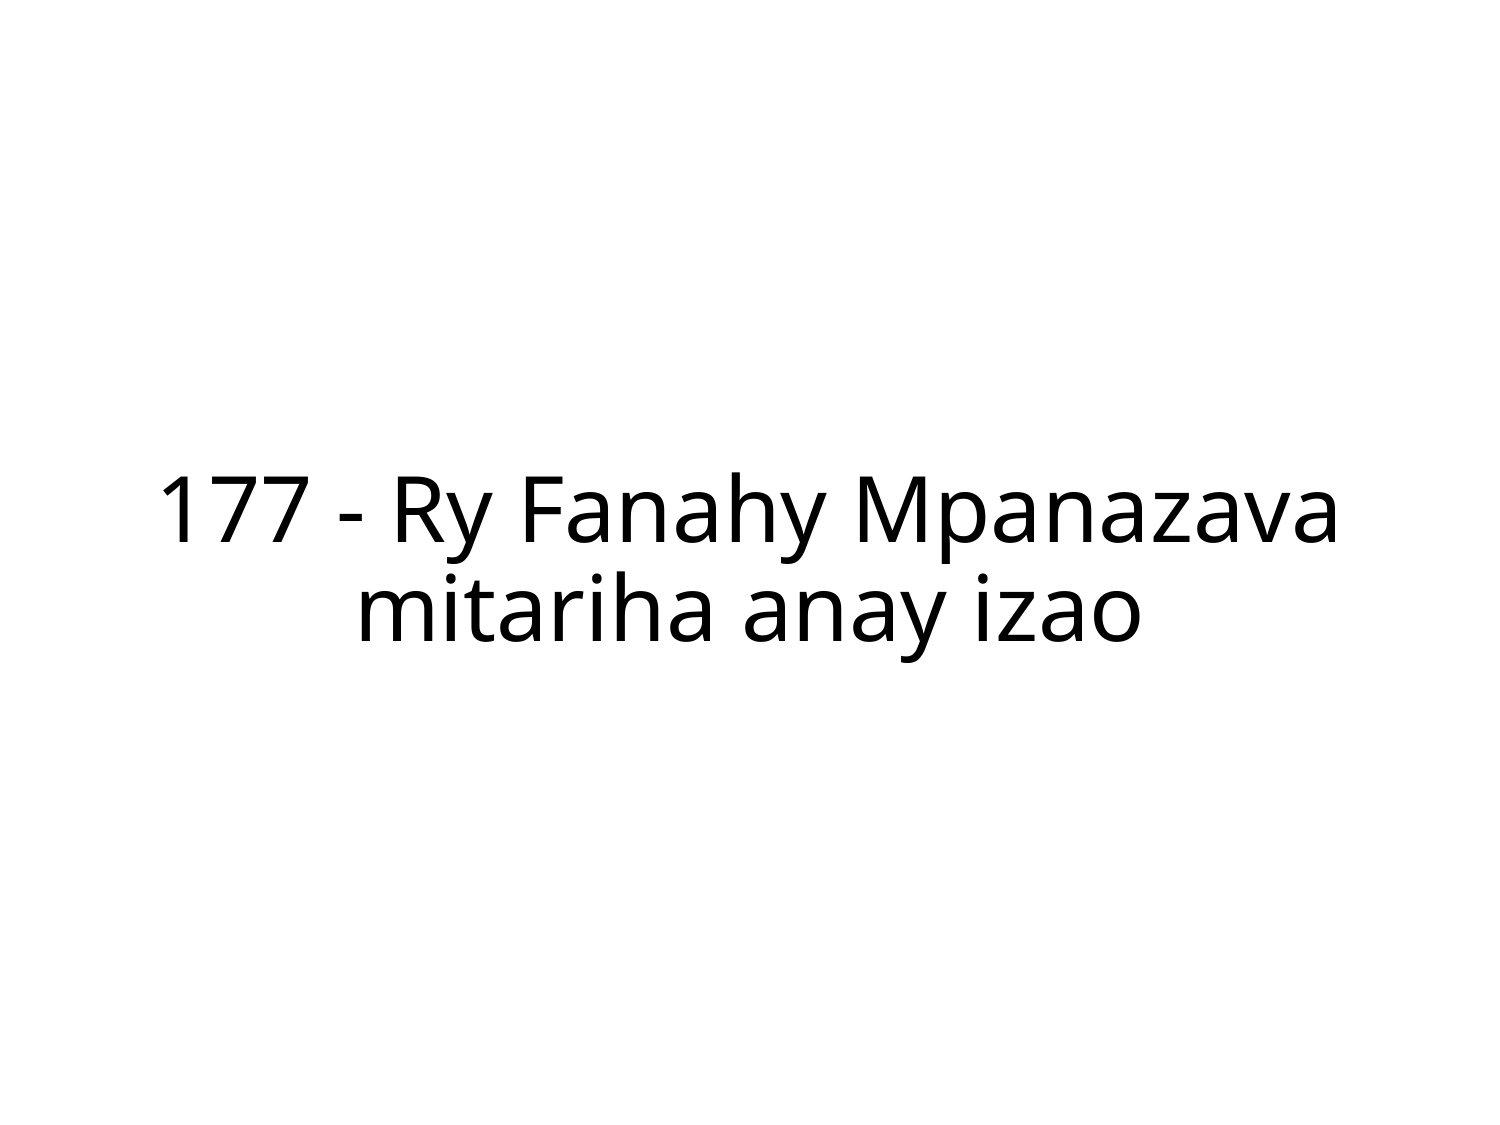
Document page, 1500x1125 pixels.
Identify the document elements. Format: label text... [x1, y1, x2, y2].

title 177 - Ry Fanahy Mpanazava mitariha anay izao [103, 453, 1397, 672]
